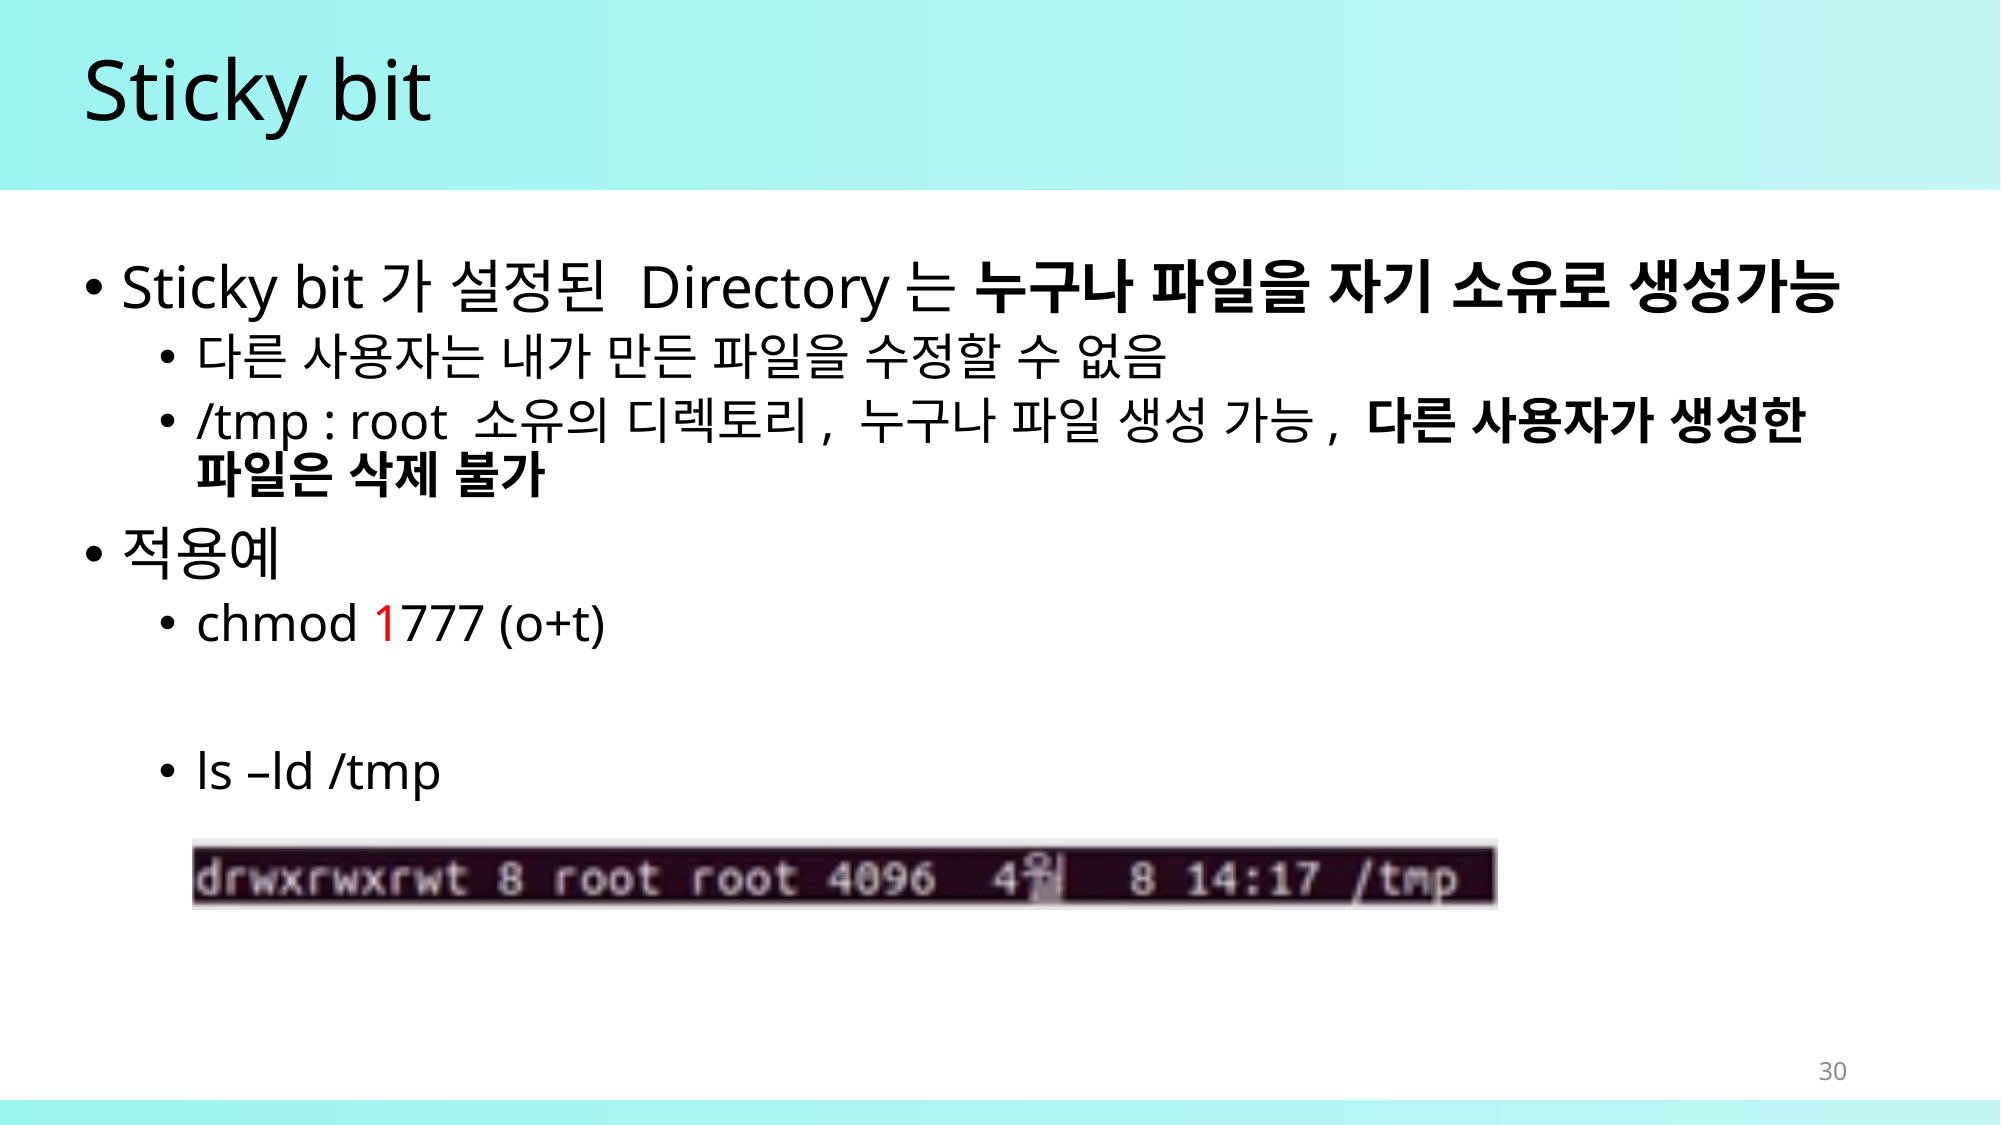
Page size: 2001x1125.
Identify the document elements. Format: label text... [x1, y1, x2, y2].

slide_number 30 [1412, 1042, 1863, 1103]
title Sticky bit [68, 40, 1957, 146]
list Sticky bit가 설정된 Directory는 누구나 파일을 자기 소유로 생성가능 다른 사용자는 내가 만든 파일을 수정할 수 없음 /tmp : root 소유의 디렉토리, 누구나 파일 생성 가능, 다른 사용자가 생성한 파일은 삭제 불가 적용예 chmod 1777 (o+t) ls –ld /tmp [68, 251, 1957, 1014]
picture [192, 838, 1498, 910]
